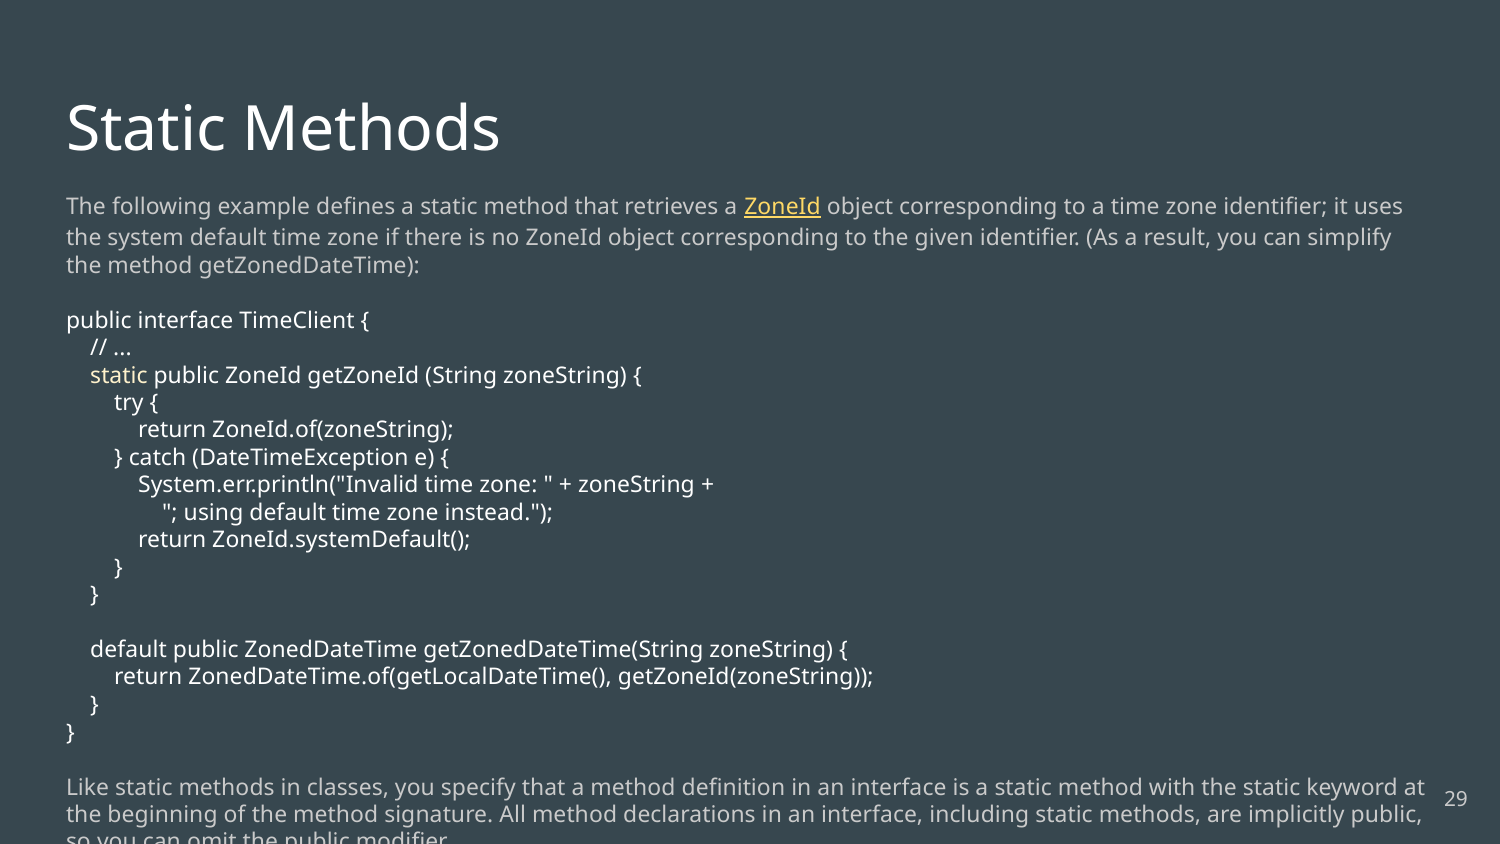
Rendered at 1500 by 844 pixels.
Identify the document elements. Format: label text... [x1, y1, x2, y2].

slide_number ‹#› [1392, 767, 1483, 833]
title Static Methods [51, 72, 1449, 167]
list The following example defines a static method that retrieves a ZoneId object corresponding to a time zone identifier; it uses the system default time zone if there is no ZoneId object corresponding to the given identifier. (As a result, you can simplify the method getZonedDateTime): public interface TimeClient { // ... static public ZoneId getZoneId (String zoneString) { try { return ZoneId.of(zoneString); } catch (DateTimeException e) { System.err.println("Invalid time zone: " + zoneString + "; using default time zone instead."); return ZoneId.systemDefault(); } } default public ZonedDateTime getZonedDateTime(String zoneString) { return ZonedDateTime.of(getLocalDateTime(), getZoneId(zoneString)); } } Like static methods in classes, you specify that a method definition in an interface is a static method with the static keyword at the beginning of the method signature. All method declarations in an interface, including static methods, are implicitly public, so you can omit the public modifier. [51, 176, 1449, 737]
